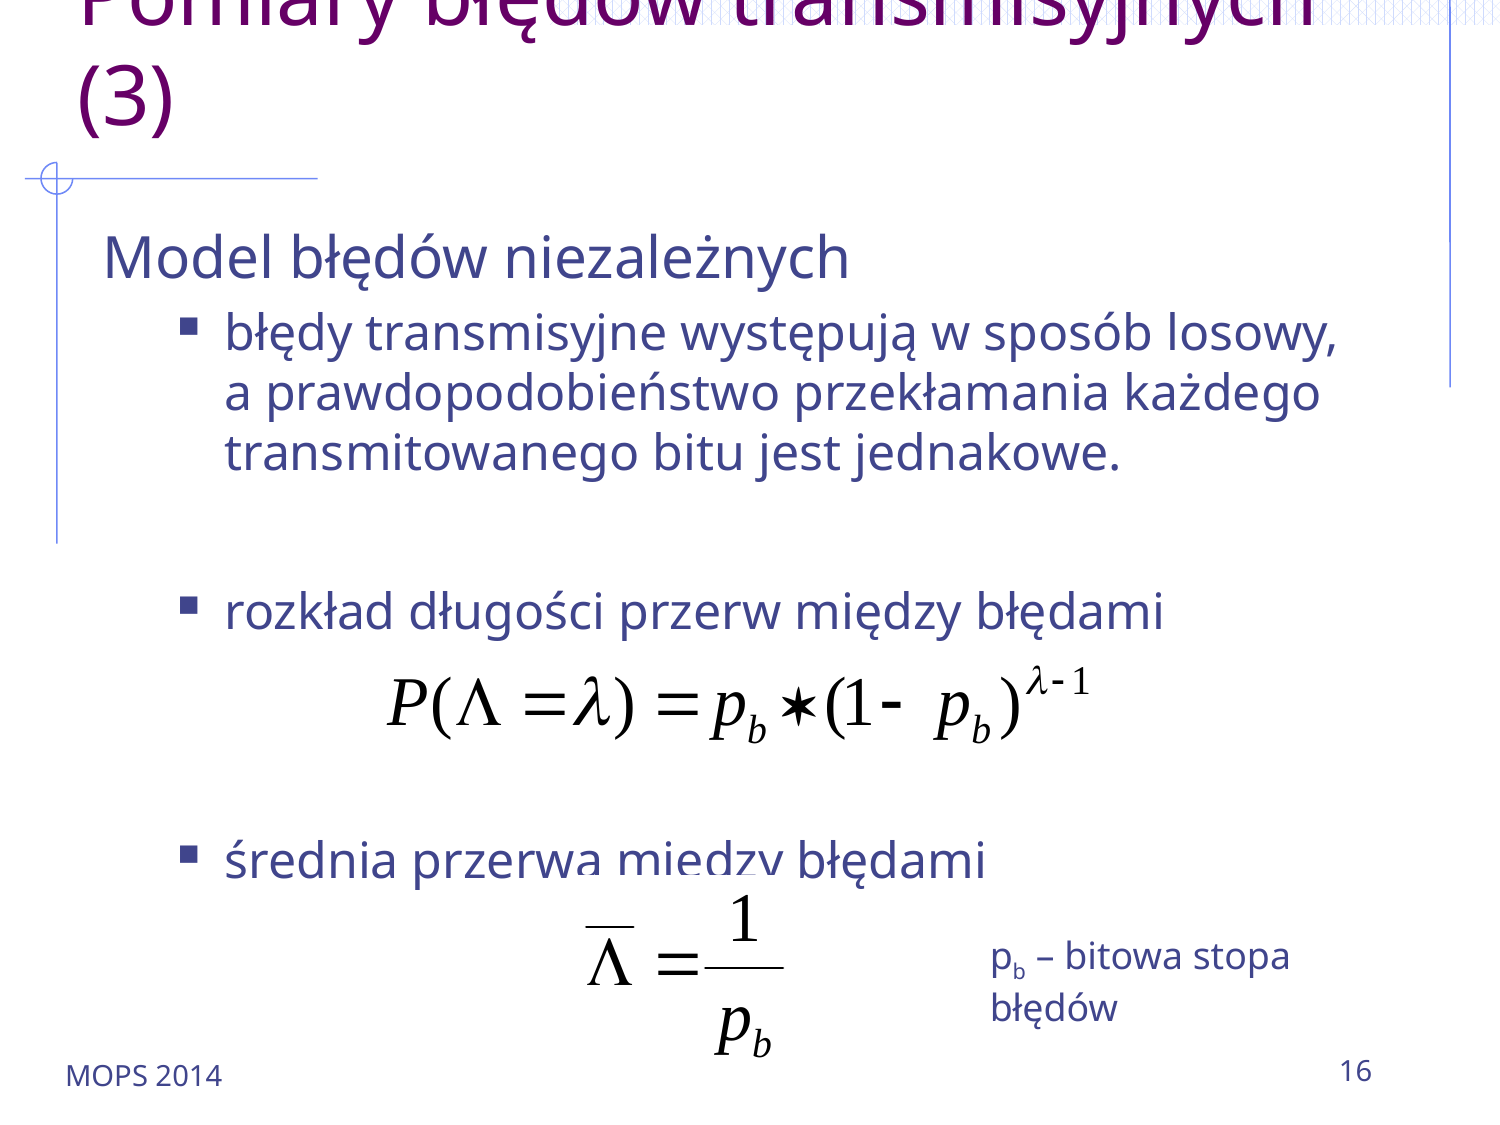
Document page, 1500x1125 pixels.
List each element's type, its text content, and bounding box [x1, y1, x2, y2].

title Pomiary błędów transmisyjnych (3) [62, 37, 1425, 150]
slide_number 16 [1074, 1036, 1388, 1100]
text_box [374, 649, 1101, 761]
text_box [574, 874, 797, 1073]
slide_number MOPS 2014 [50, 1025, 363, 1100]
list Model błędów niezależnych błędy transmisyjne występują w sposób losowy, a prawdopodobieństwo przekłamania każdego transmitowanego bitu jest jednakowe. rozkład długości przerw między błędami średnia przerwa między błędami [87, 212, 1463, 988]
text_box pb – bitowa stopa błędów [974, 924, 1438, 1036]
